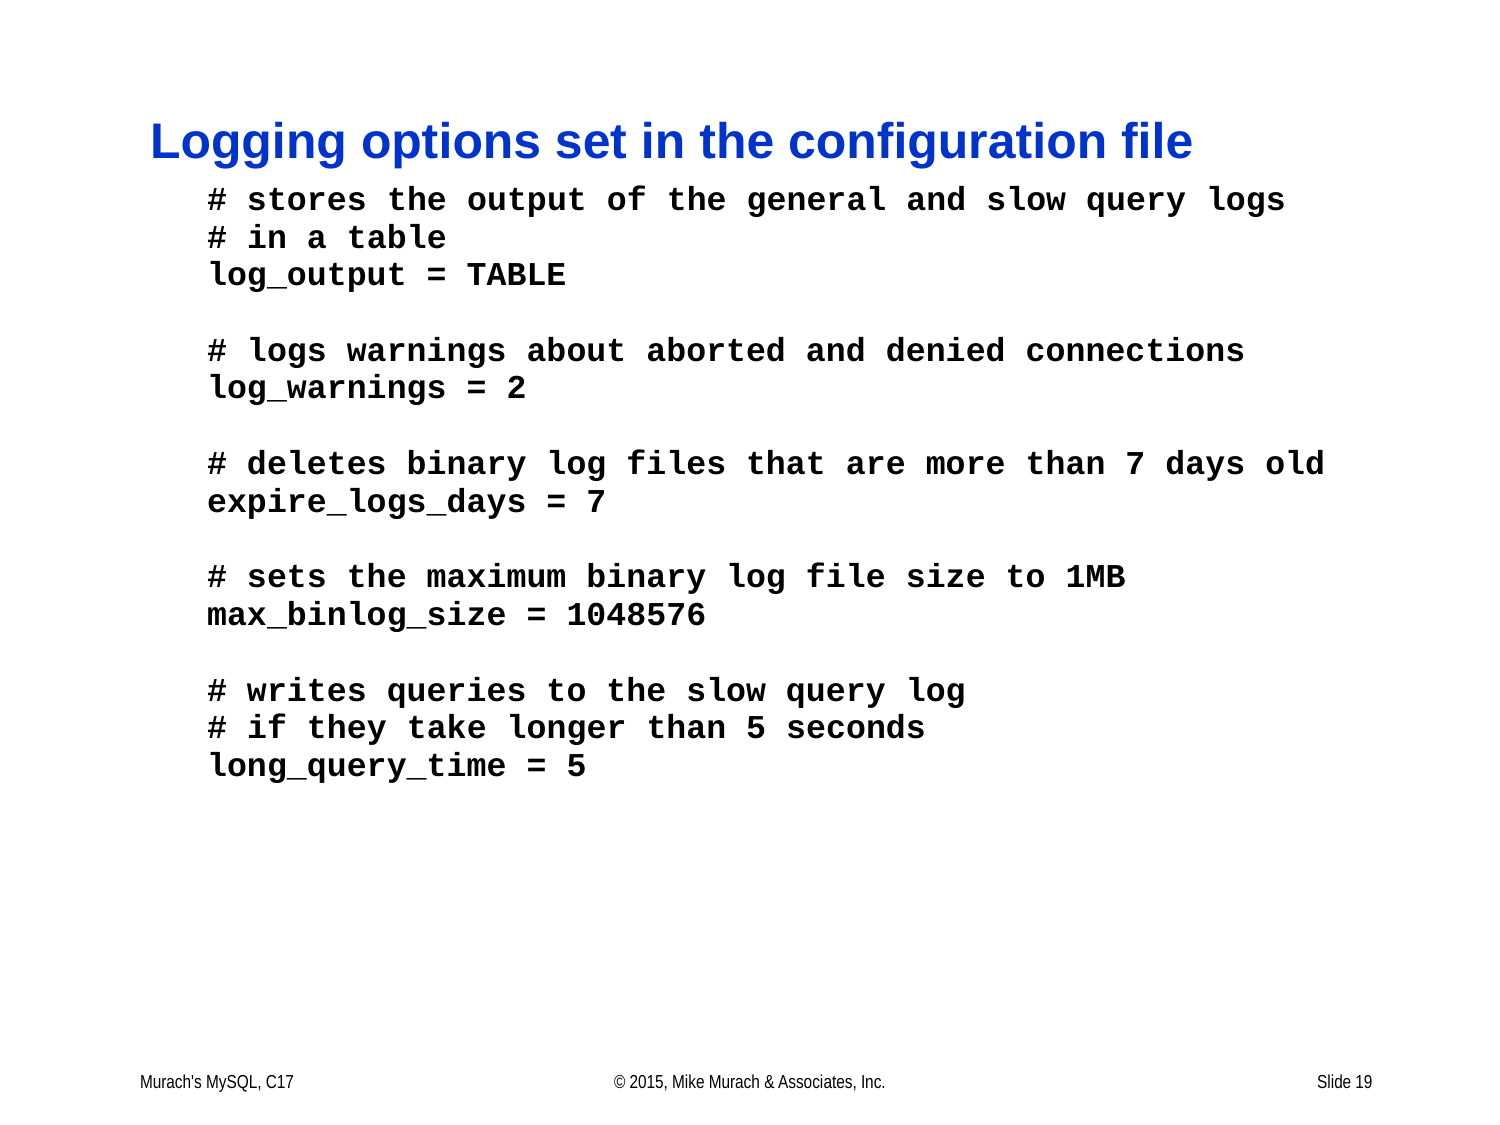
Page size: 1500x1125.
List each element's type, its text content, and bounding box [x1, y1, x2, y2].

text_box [149, 112, 1350, 801]
footer © 2015, Mike Murach & Associates, Inc. [474, 1024, 1026, 1101]
slide_number Slide 19 [1074, 1024, 1388, 1101]
slide_number Murach's MySQL, C17 [124, 1024, 451, 1101]
